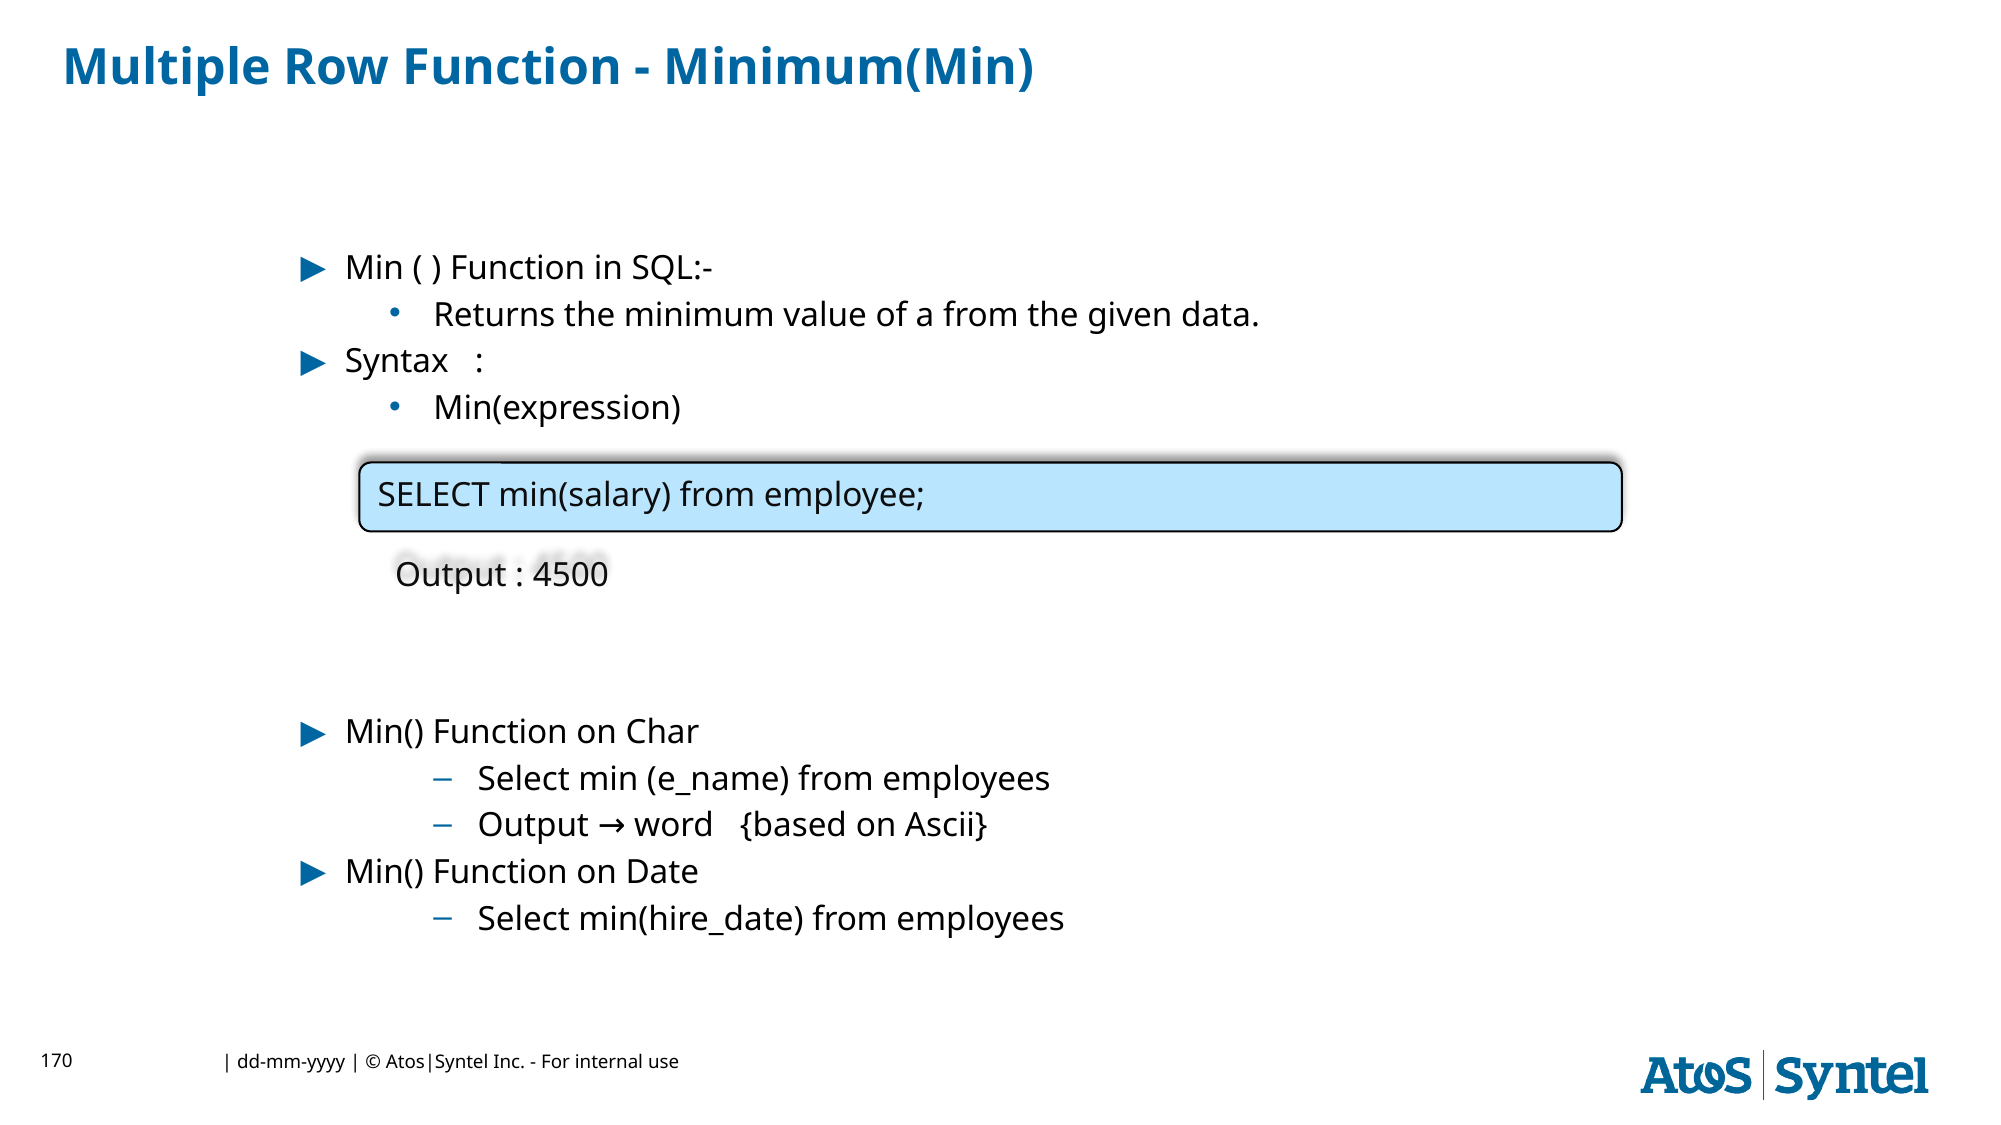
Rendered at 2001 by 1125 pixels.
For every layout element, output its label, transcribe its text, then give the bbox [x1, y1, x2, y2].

text_box SELECT min(salary) from employee; Output : 4500 [359, 462, 1622, 532]
title Multiple Row Function - Minimum(Min) [47, 26, 1928, 151]
list Min ( ) Function in SQL:- Returns the minimum value of a from the given data. Syntax : Min(expression) Min() Function on Char Select min (e_name) from employees Output → word {based on Ascii} Min() Function on Date Select min(hire_date) from employees [285, 238, 1696, 999]
picture [1603, 1019, 1965, 1125]
